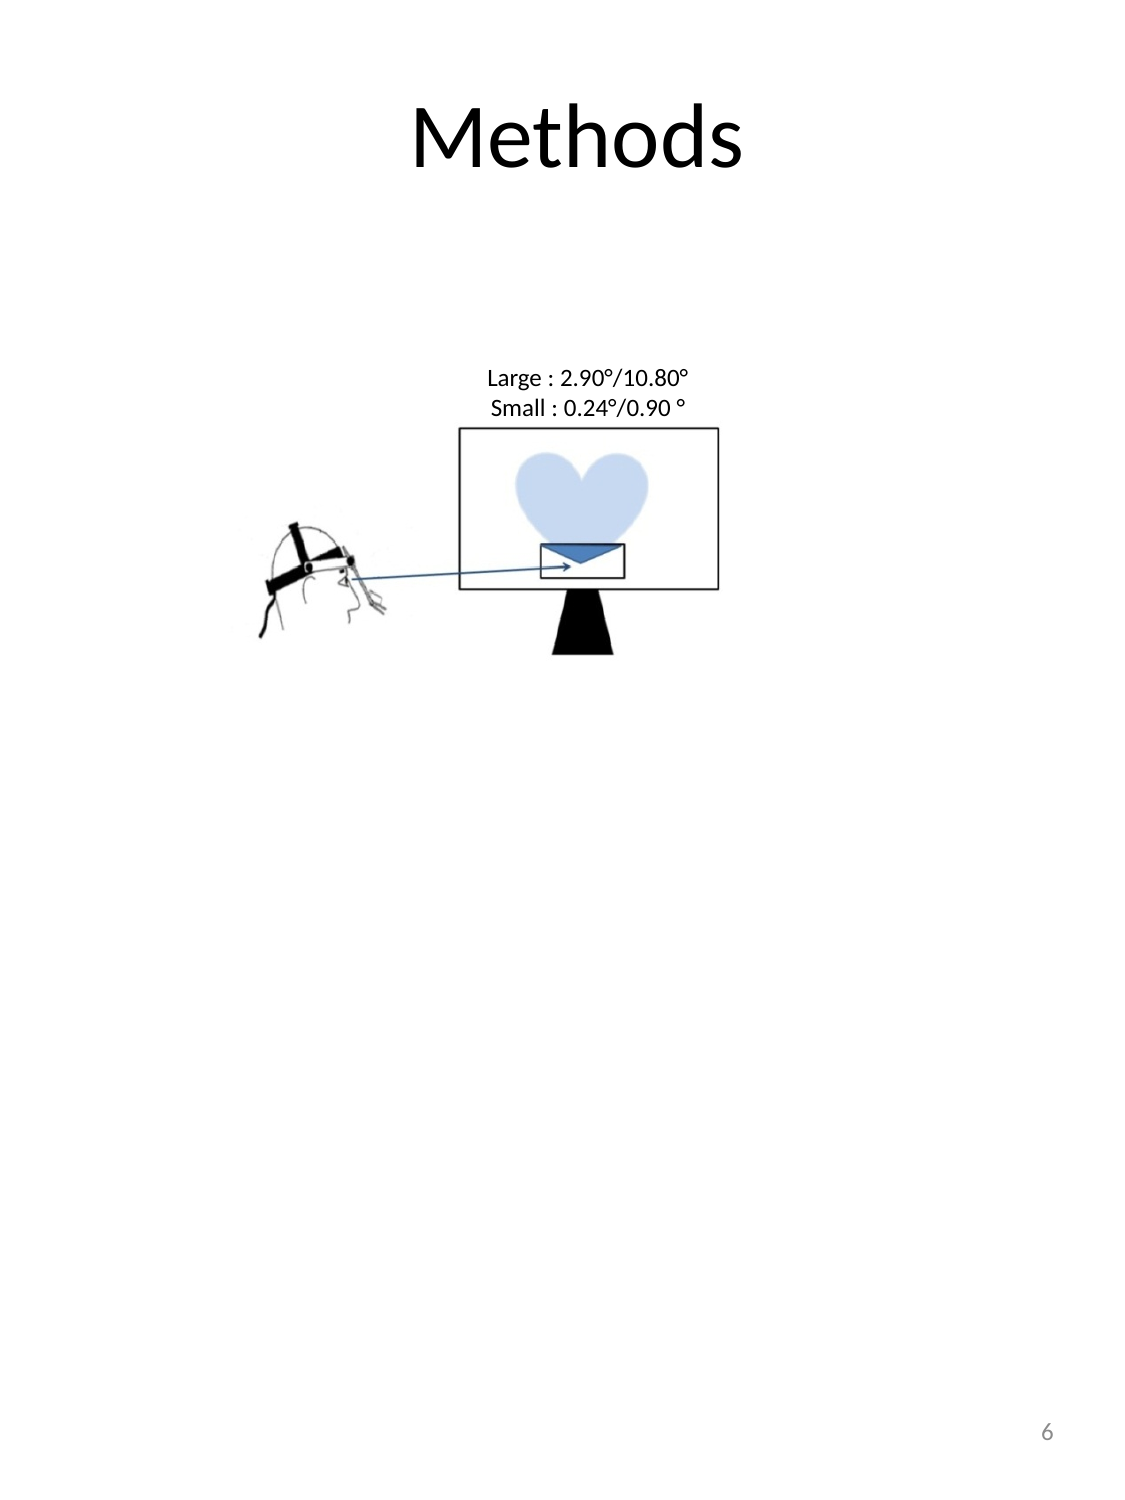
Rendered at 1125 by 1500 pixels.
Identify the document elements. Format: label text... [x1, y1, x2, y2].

slide_number 6 [806, 1390, 1069, 1471]
text_box Methods [58, 5, 1072, 256]
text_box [199, 337, 744, 722]
